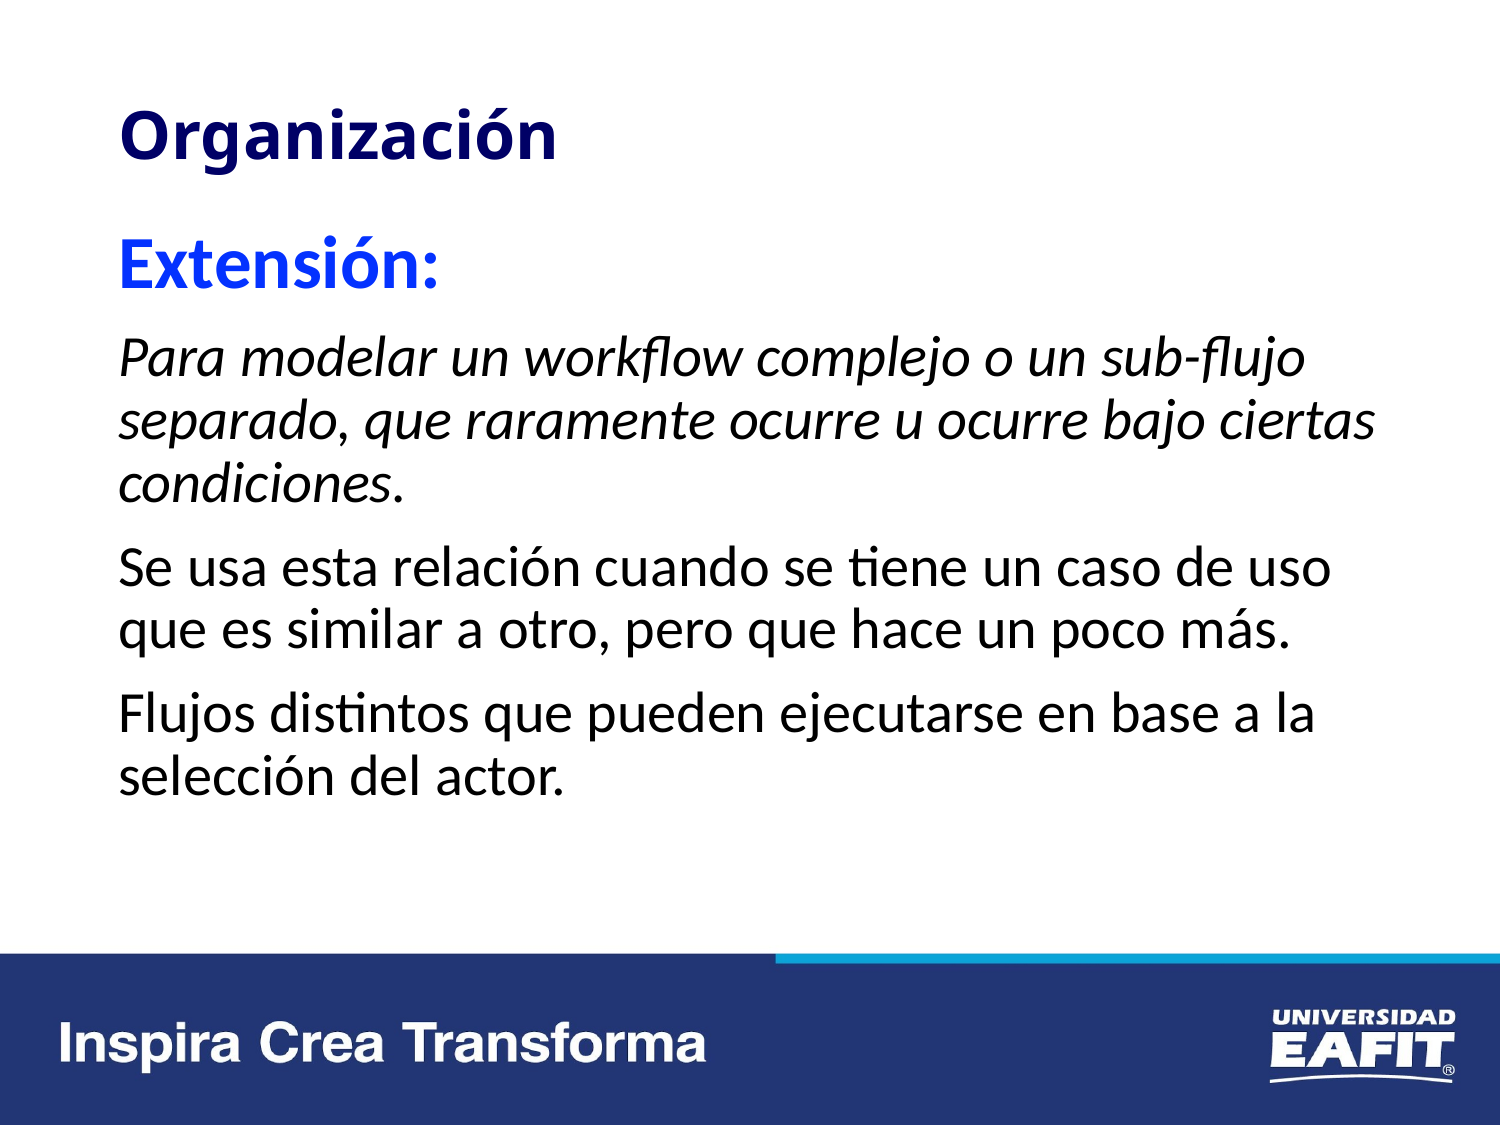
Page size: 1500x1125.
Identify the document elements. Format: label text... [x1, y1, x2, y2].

title Organización [103, 59, 1397, 216]
picture [0, 0, 1500, 1125]
list Extensión: Para modelar un workflow complejo o un sub-flujo separado, que raramente ocurre u ocurre bajo ciertas condiciones. Se usa esta relación cuando se tiene un caso de uso que es similar a otro, pero que hace un poco más. Flujos distintos que pueden ejecutarse en base a la selección del actor. [103, 216, 1397, 1014]
